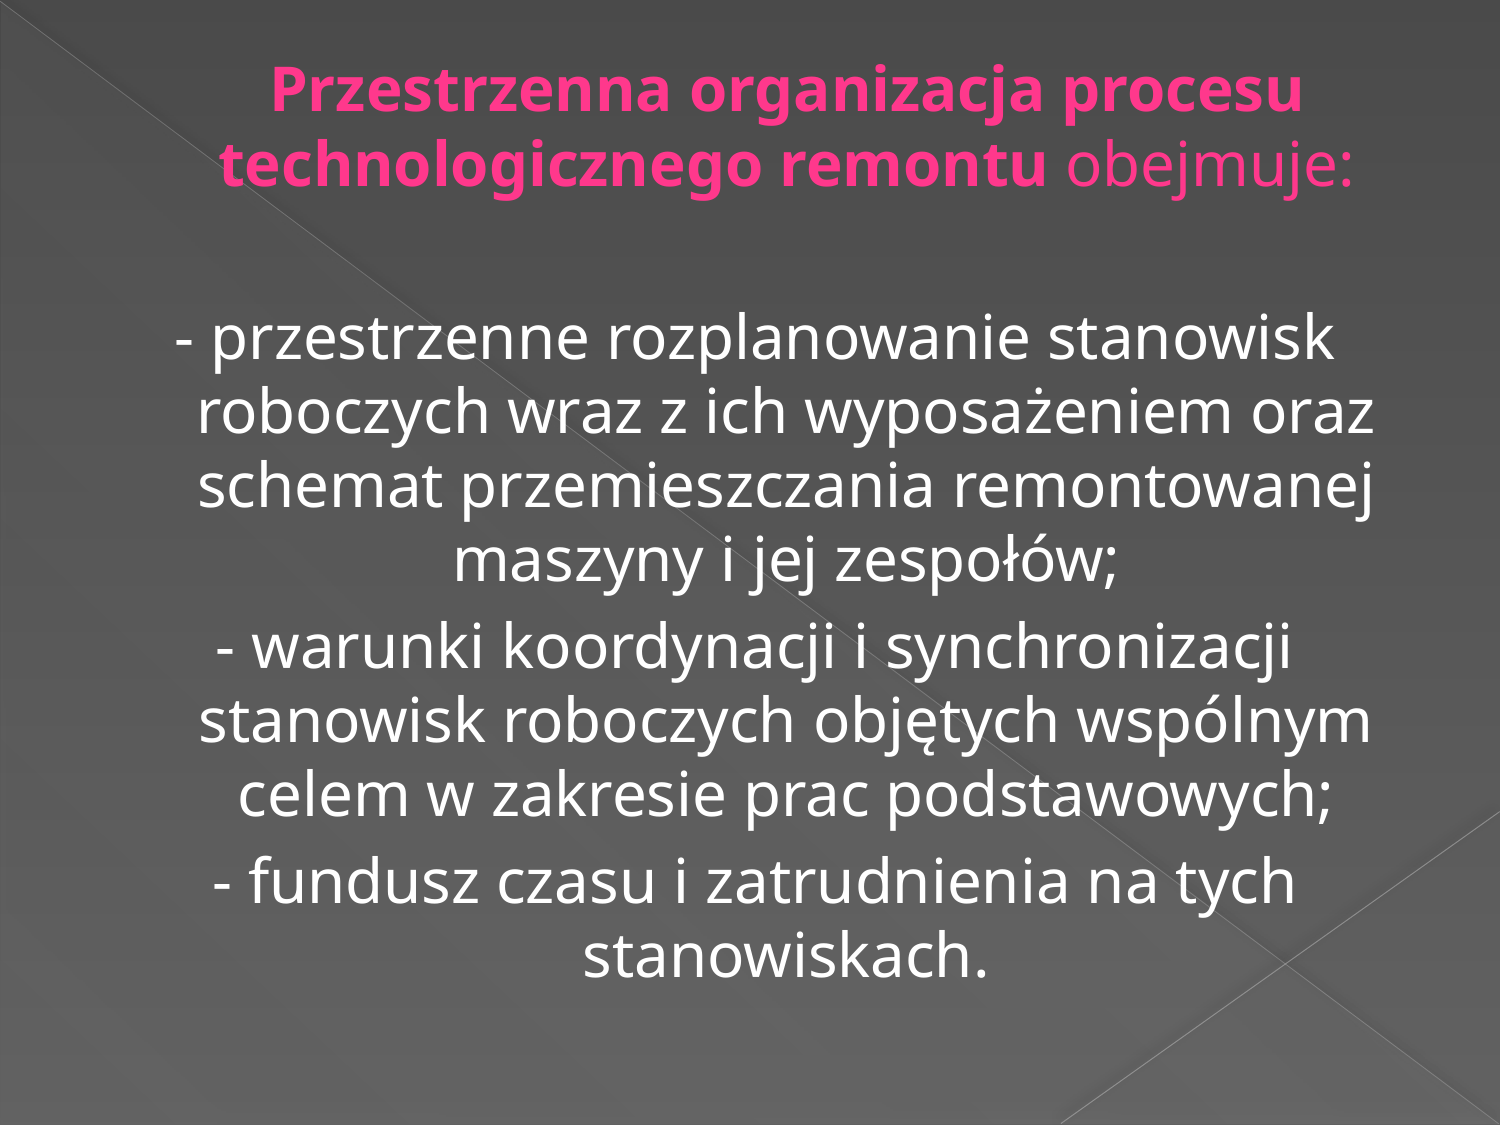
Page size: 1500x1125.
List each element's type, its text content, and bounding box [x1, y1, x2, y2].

list Przestrzenna organizacja procesu technologicznego remontu obejmuje: - przestrzenne rozplanowanie stanowisk roboczych wraz z ich wyposażeniem oraz schemat przemieszczania remontowanej maszyny i jej zespołów; - warunki koordynacji i synchronizacji stanowisk roboczych objętych wspólnym celem w zakresie prac podstawowych; - fundusz czasu i zatrudnienia na tych stanowiskach. [75, 42, 1425, 1005]
